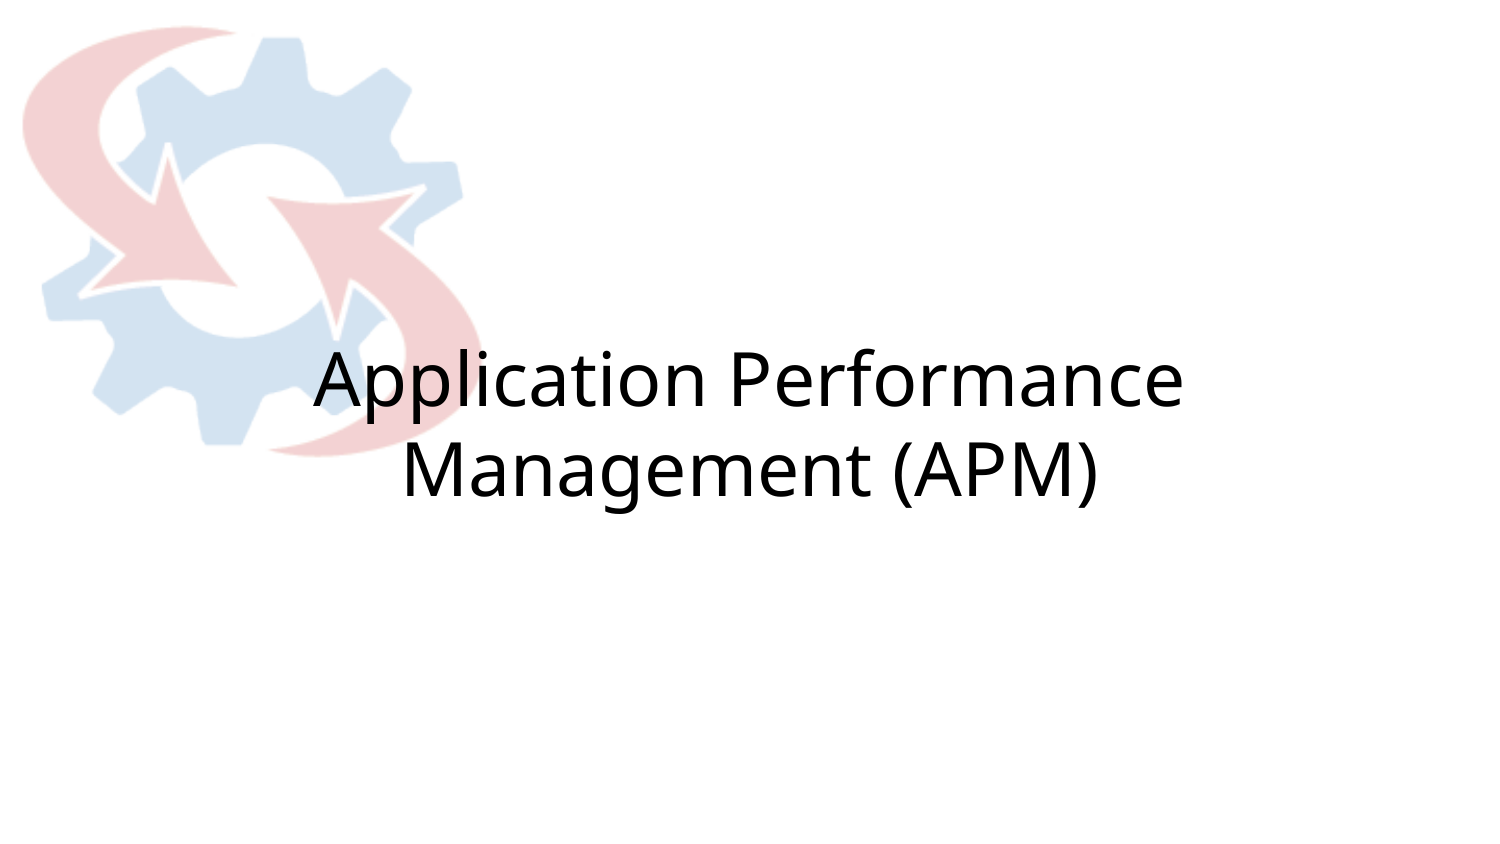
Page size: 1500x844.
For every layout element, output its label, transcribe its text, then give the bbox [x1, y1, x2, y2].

text_box Application Performance Management (APM) [105, 263, 1394, 580]
